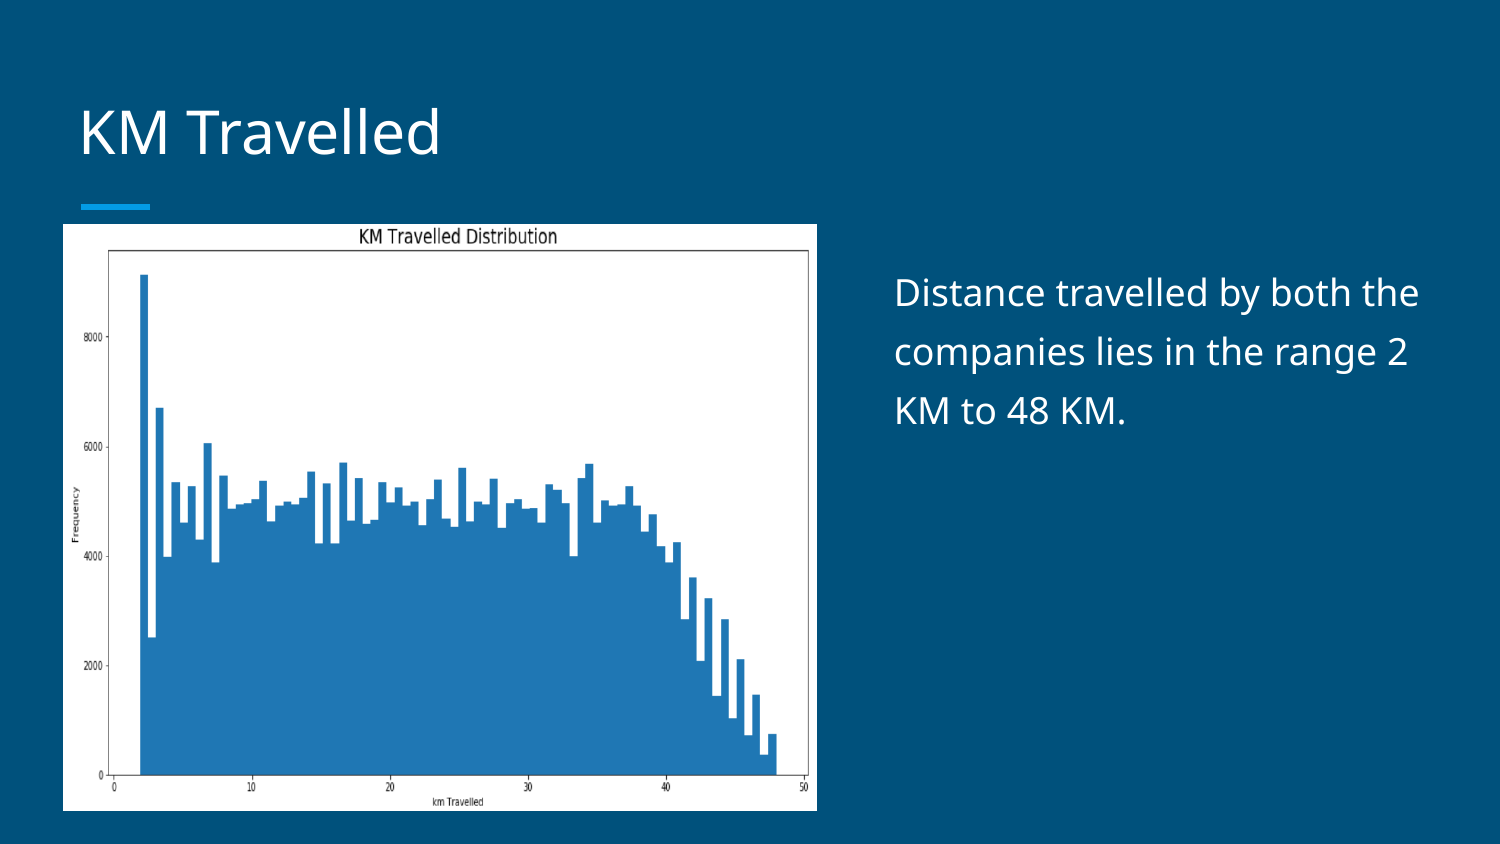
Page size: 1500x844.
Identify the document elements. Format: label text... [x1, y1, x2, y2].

picture [64, 225, 816, 810]
title KM Travelled [63, 75, 1437, 188]
list Distance travelled by both the companies lies in the range 2 KM to 48 KM. [878, 244, 1437, 750]
